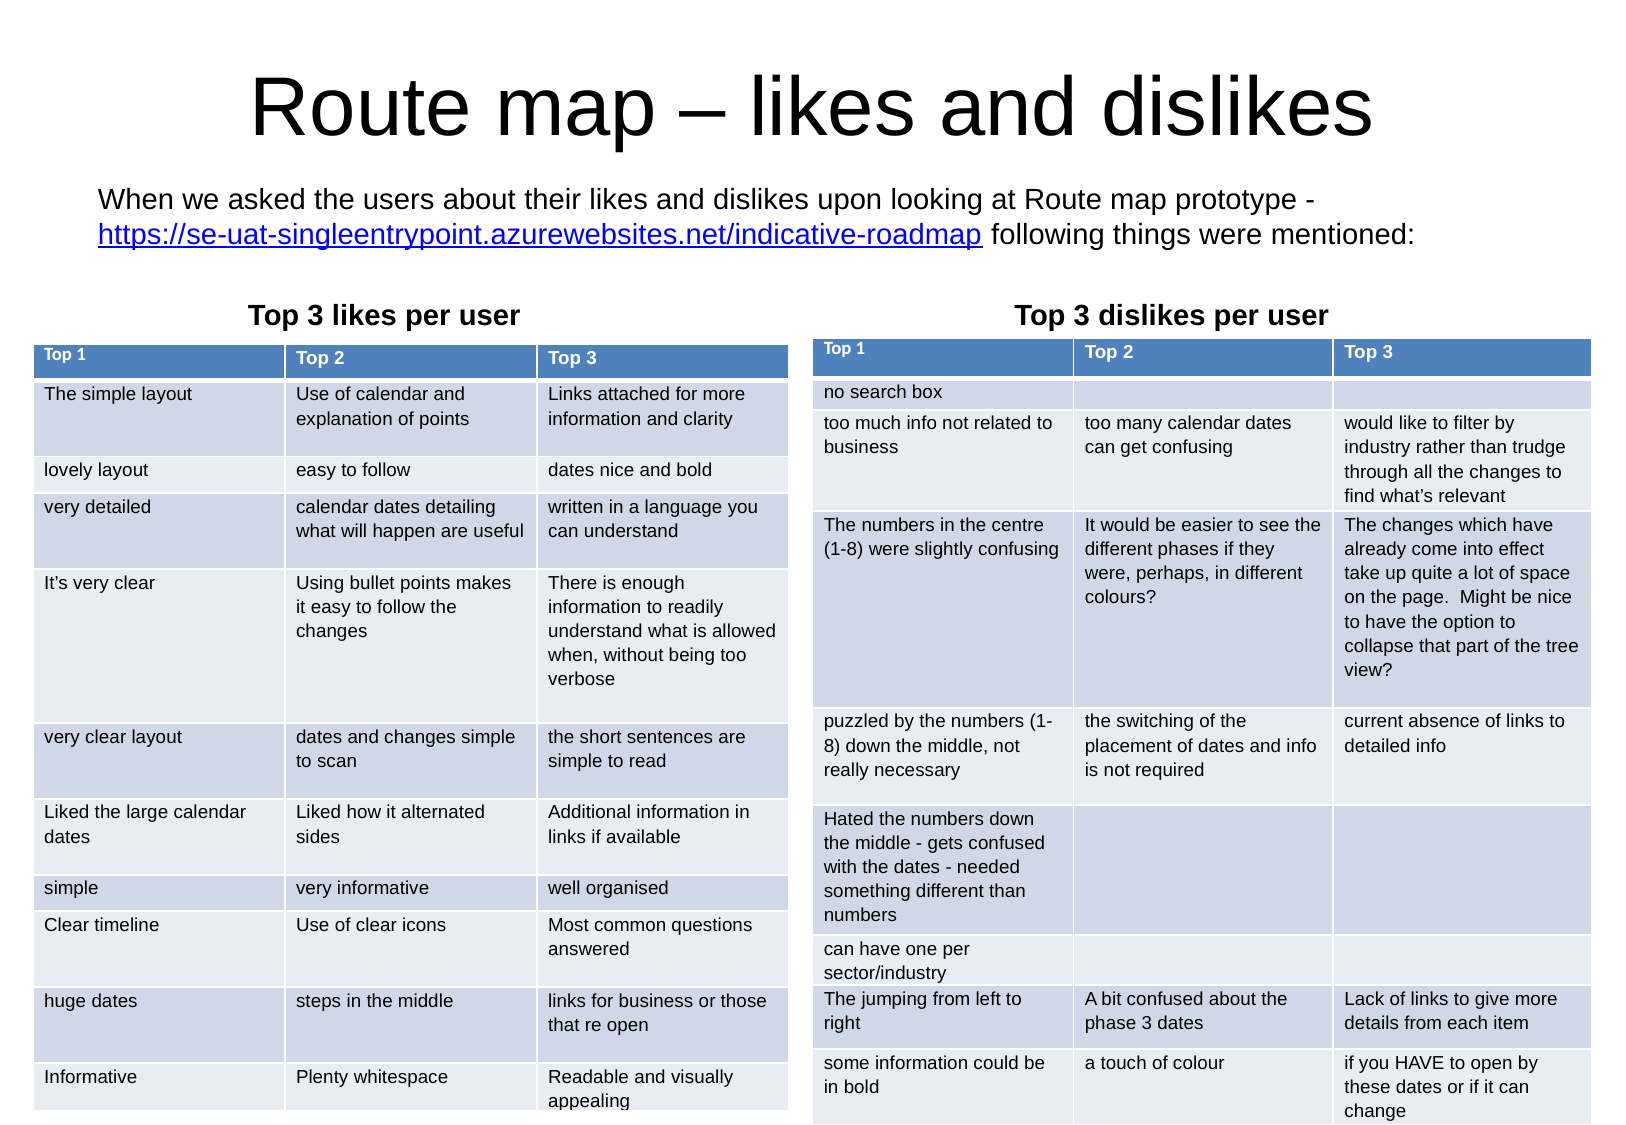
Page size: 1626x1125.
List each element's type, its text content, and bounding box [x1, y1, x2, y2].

table_cell dates nice and bold [538, 457, 788, 492]
table_cell the switching of the placement of dates and info is not required [1074, 709, 1332, 804]
table_cell can have one per sector/industry [813, 936, 1073, 984]
table_cell [1334, 381, 1591, 409]
table_cell if you HAVE to open by these dates or if it can change [1334, 1050, 1591, 1124]
table_cell Clear timeline [34, 912, 284, 986]
table_cell [1074, 936, 1332, 984]
table_cell [1074, 806, 1332, 934]
table_cell written in a language you can understand [538, 494, 788, 568]
table_header Top 3 [1334, 339, 1591, 376]
table_cell some information could be in bold [813, 1050, 1073, 1124]
table_cell It’s very clear [34, 570, 284, 722]
title Route map – likes and dislikes [81, 45, 1544, 172]
table_cell dates and changes simple to scan [286, 724, 536, 798]
table_header Top 3 [538, 345, 788, 378]
table_cell too much info not related to business [813, 411, 1073, 510]
table_cell Readable and visually appealing [538, 1064, 788, 1110]
table_cell Informative [34, 1064, 284, 1110]
table_cell The jumping from left to right [813, 986, 1073, 1048]
table_cell Use of clear icons [286, 912, 536, 986]
table_cell Most common questions answered [538, 912, 788, 986]
table_cell links for business or those that re open [538, 988, 788, 1062]
table_cell very informative [286, 876, 536, 910]
table_cell too many calendar dates can get confusing [1074, 411, 1332, 510]
list When we asked the users about their likes and dislikes upon looking at Route map prototype - https://se-uat-singleentrypoint.azurewebsites.net/indicative-roadmap following things were mentioned: Top 3 likes per user Top 3 dislikes per user [81, 172, 1544, 1080]
table_cell calendar dates detailing what will happen are useful [286, 494, 536, 568]
table_cell would like to filter by industry rather than trudge through all the changes to find what’s relevant [1334, 411, 1591, 510]
table_cell There is enough information to readily understand what is allowed when, without being too verbose [538, 570, 788, 722]
table_cell no search box [813, 381, 1073, 409]
table_header Top 1 [813, 339, 1073, 376]
table_cell [1334, 936, 1591, 984]
table_cell Hated the numbers down the middle - gets confused with the dates - needed something different than numbers [813, 806, 1073, 934]
table_cell [1334, 806, 1591, 934]
table_cell the short sentences are simple to read [538, 724, 788, 798]
table_cell current absence of links to detailed info [1334, 709, 1591, 804]
table_cell simple [34, 876, 284, 910]
table_cell steps in the middle [286, 988, 536, 1062]
table_cell well organised [538, 876, 788, 910]
table_cell The simple layout [34, 383, 284, 456]
table_cell Using bullet points makes it easy to follow the changes [286, 570, 536, 722]
table_cell It would be easier to see the different phases if they were, perhaps, in different colours? [1074, 512, 1332, 707]
table_cell Lack of links to give more details from each item [1334, 986, 1591, 1048]
table_cell A bit confused about the phase 3 dates [1074, 986, 1332, 1048]
table_cell Additional information in links if available [538, 800, 788, 874]
table_cell very detailed [34, 494, 284, 568]
table_cell huge dates [34, 988, 284, 1062]
table_header Top 1 [34, 345, 284, 378]
table_cell The numbers in the centre (1-8) were slightly confusing [813, 512, 1073, 707]
table_cell a touch of colour [1074, 1050, 1332, 1124]
table_cell The changes which have already come into effect take up quite a lot of space on the page. Might be nice to have the option to collapse that part of the tree view? [1334, 512, 1591, 707]
table_cell [1074, 381, 1332, 409]
table_cell very clear layout [34, 724, 284, 798]
table_header Top 2 [286, 345, 536, 378]
table_cell Plenty whitespace [286, 1064, 536, 1110]
table_cell Use of calendar and explanation of points [286, 383, 536, 456]
table_cell Links attached for more information and clarity [538, 383, 788, 456]
table_cell lovely layout [34, 457, 284, 492]
table_cell Liked the large calendar dates [34, 800, 284, 874]
table_cell easy to follow [286, 457, 536, 492]
table_header Top 2 [1074, 339, 1332, 376]
table_cell puzzled by the numbers (1-8) down the middle, not really necessary [813, 709, 1073, 804]
table_cell Liked how it alternated sides [286, 800, 536, 874]
